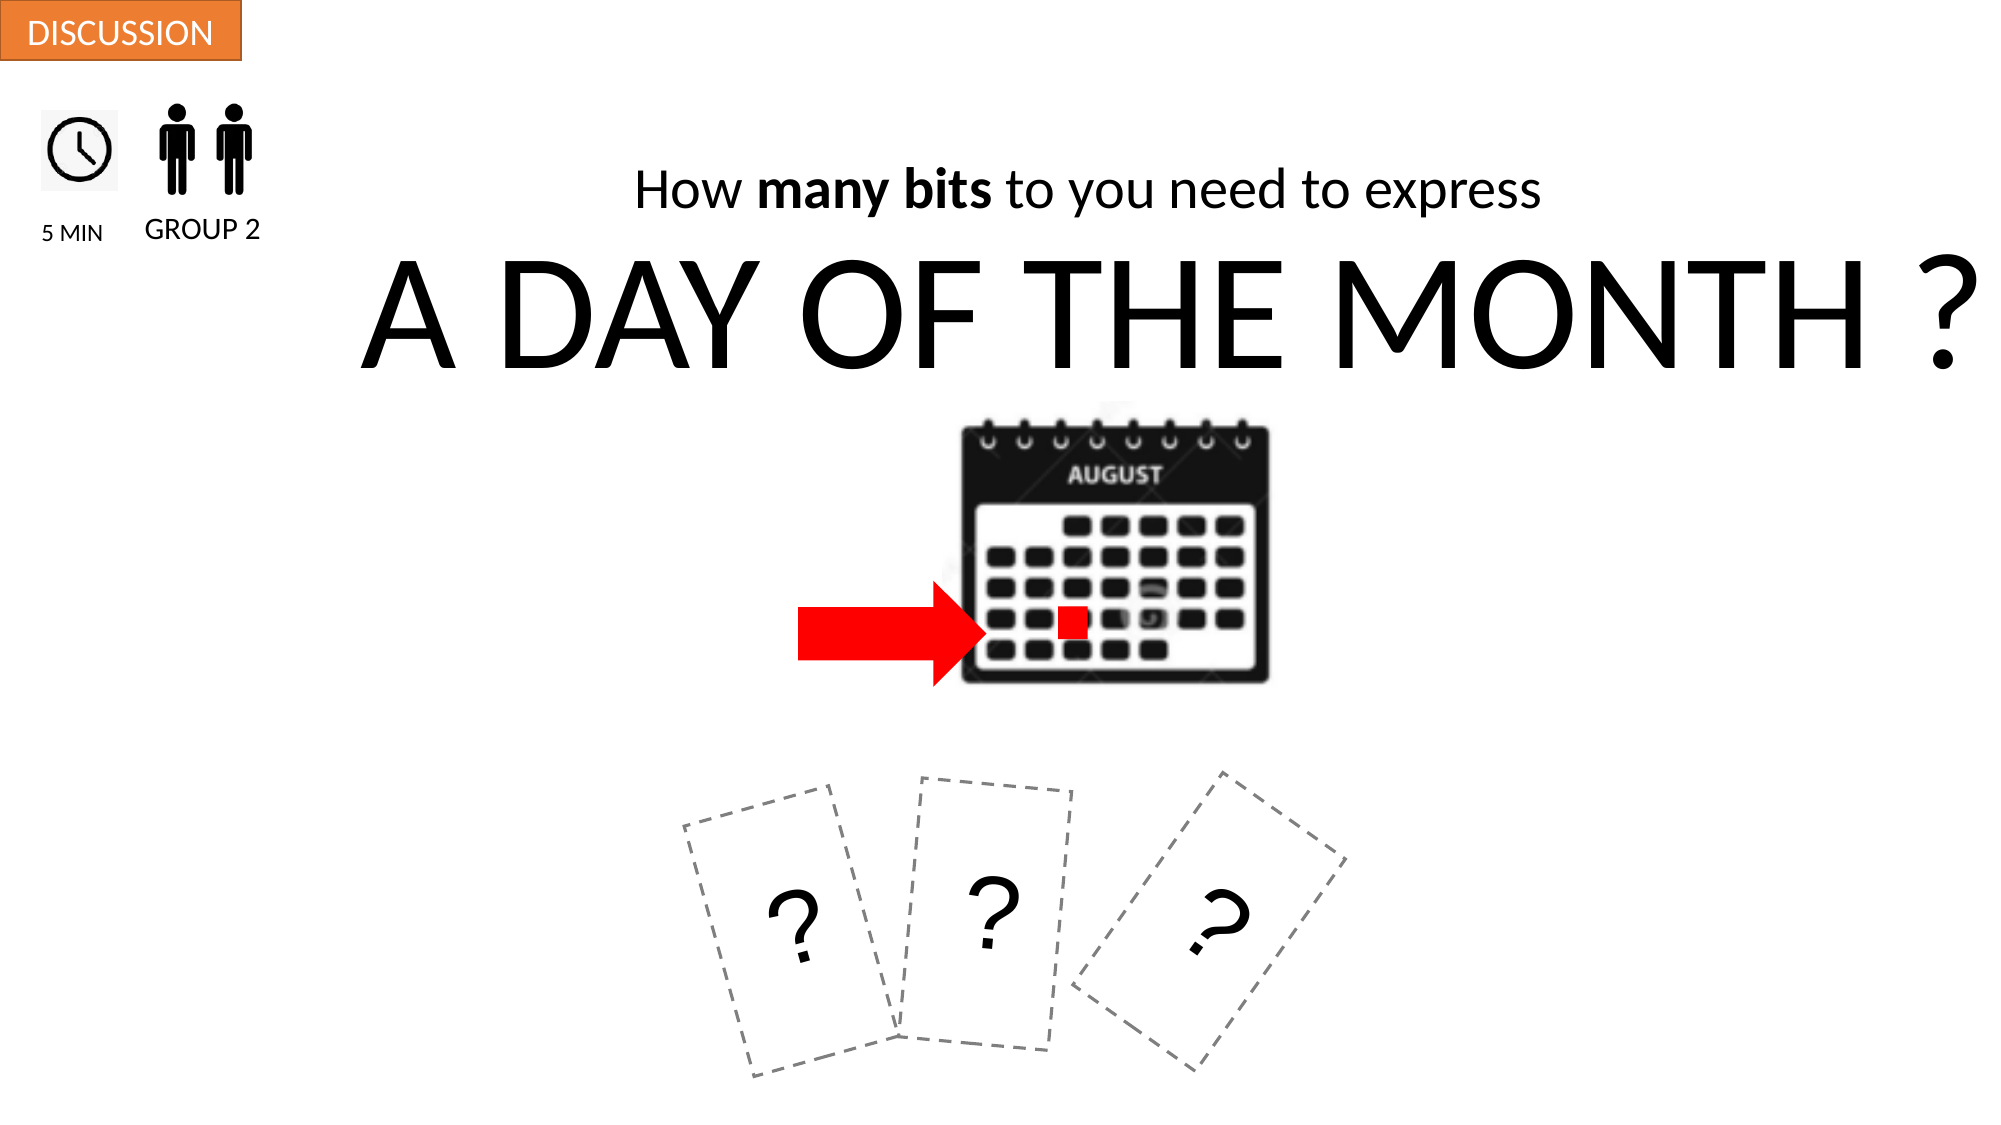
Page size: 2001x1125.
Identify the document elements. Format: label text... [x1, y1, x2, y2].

picture [152, 100, 204, 201]
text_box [909, 784, 1061, 1045]
text_box How many bits to you need to express [558, 142, 1619, 228]
picture [942, 400, 1280, 711]
text_box DISCUSSION [0, 0, 241, 60]
text_box [798, 580, 937, 687]
text_box A DAY OF THE MONTH ? [280, 194, 2000, 410]
text_box GROUP 2 [129, 201, 277, 254]
picture [41, 110, 119, 191]
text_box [716, 800, 867, 1062]
text_box 5 MIN [25, 208, 119, 254]
picture [209, 100, 261, 201]
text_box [1133, 791, 1285, 1053]
